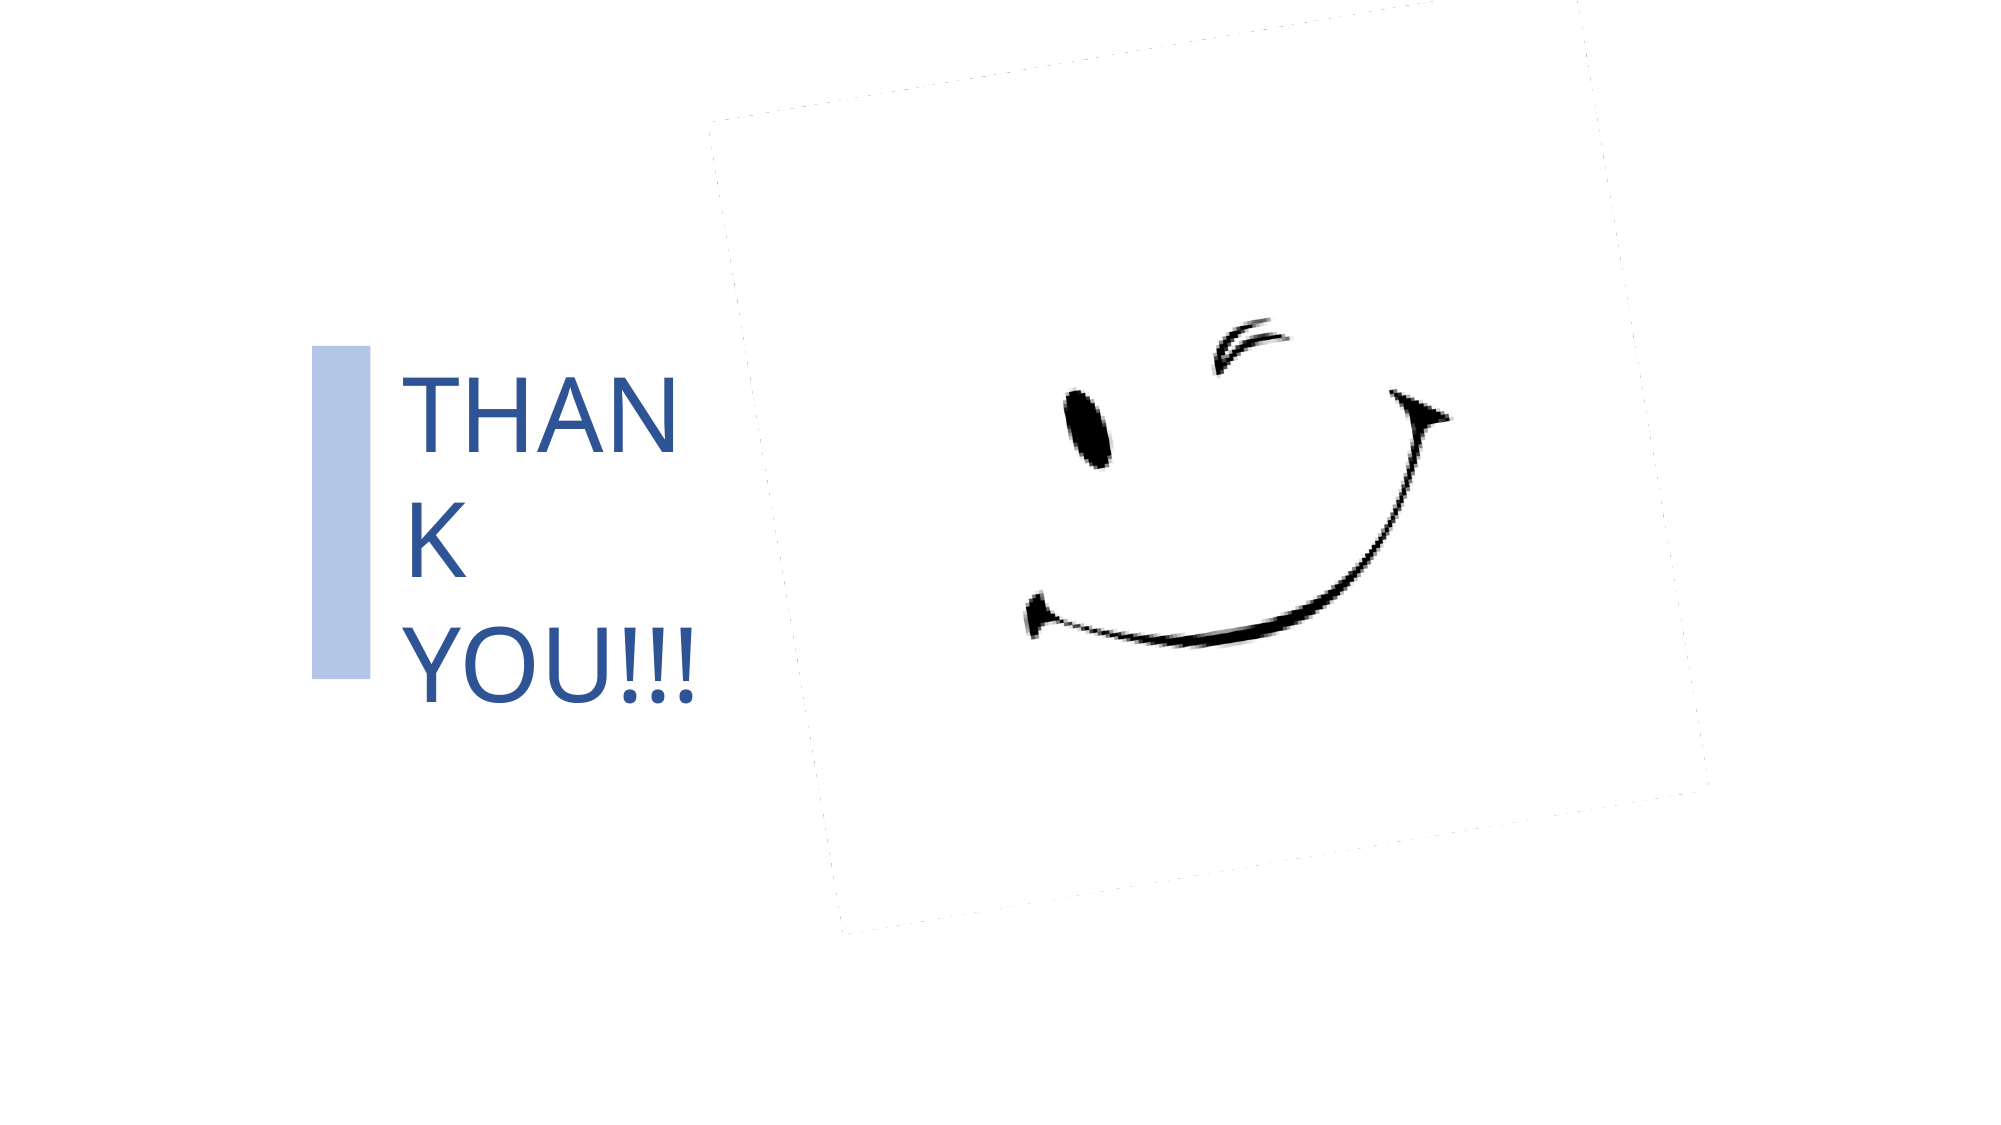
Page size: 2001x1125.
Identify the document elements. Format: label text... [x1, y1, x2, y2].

picture [706, 0, 1709, 935]
title THANK YOU!!! [400, 346, 701, 724]
text_box [312, 345, 371, 680]
